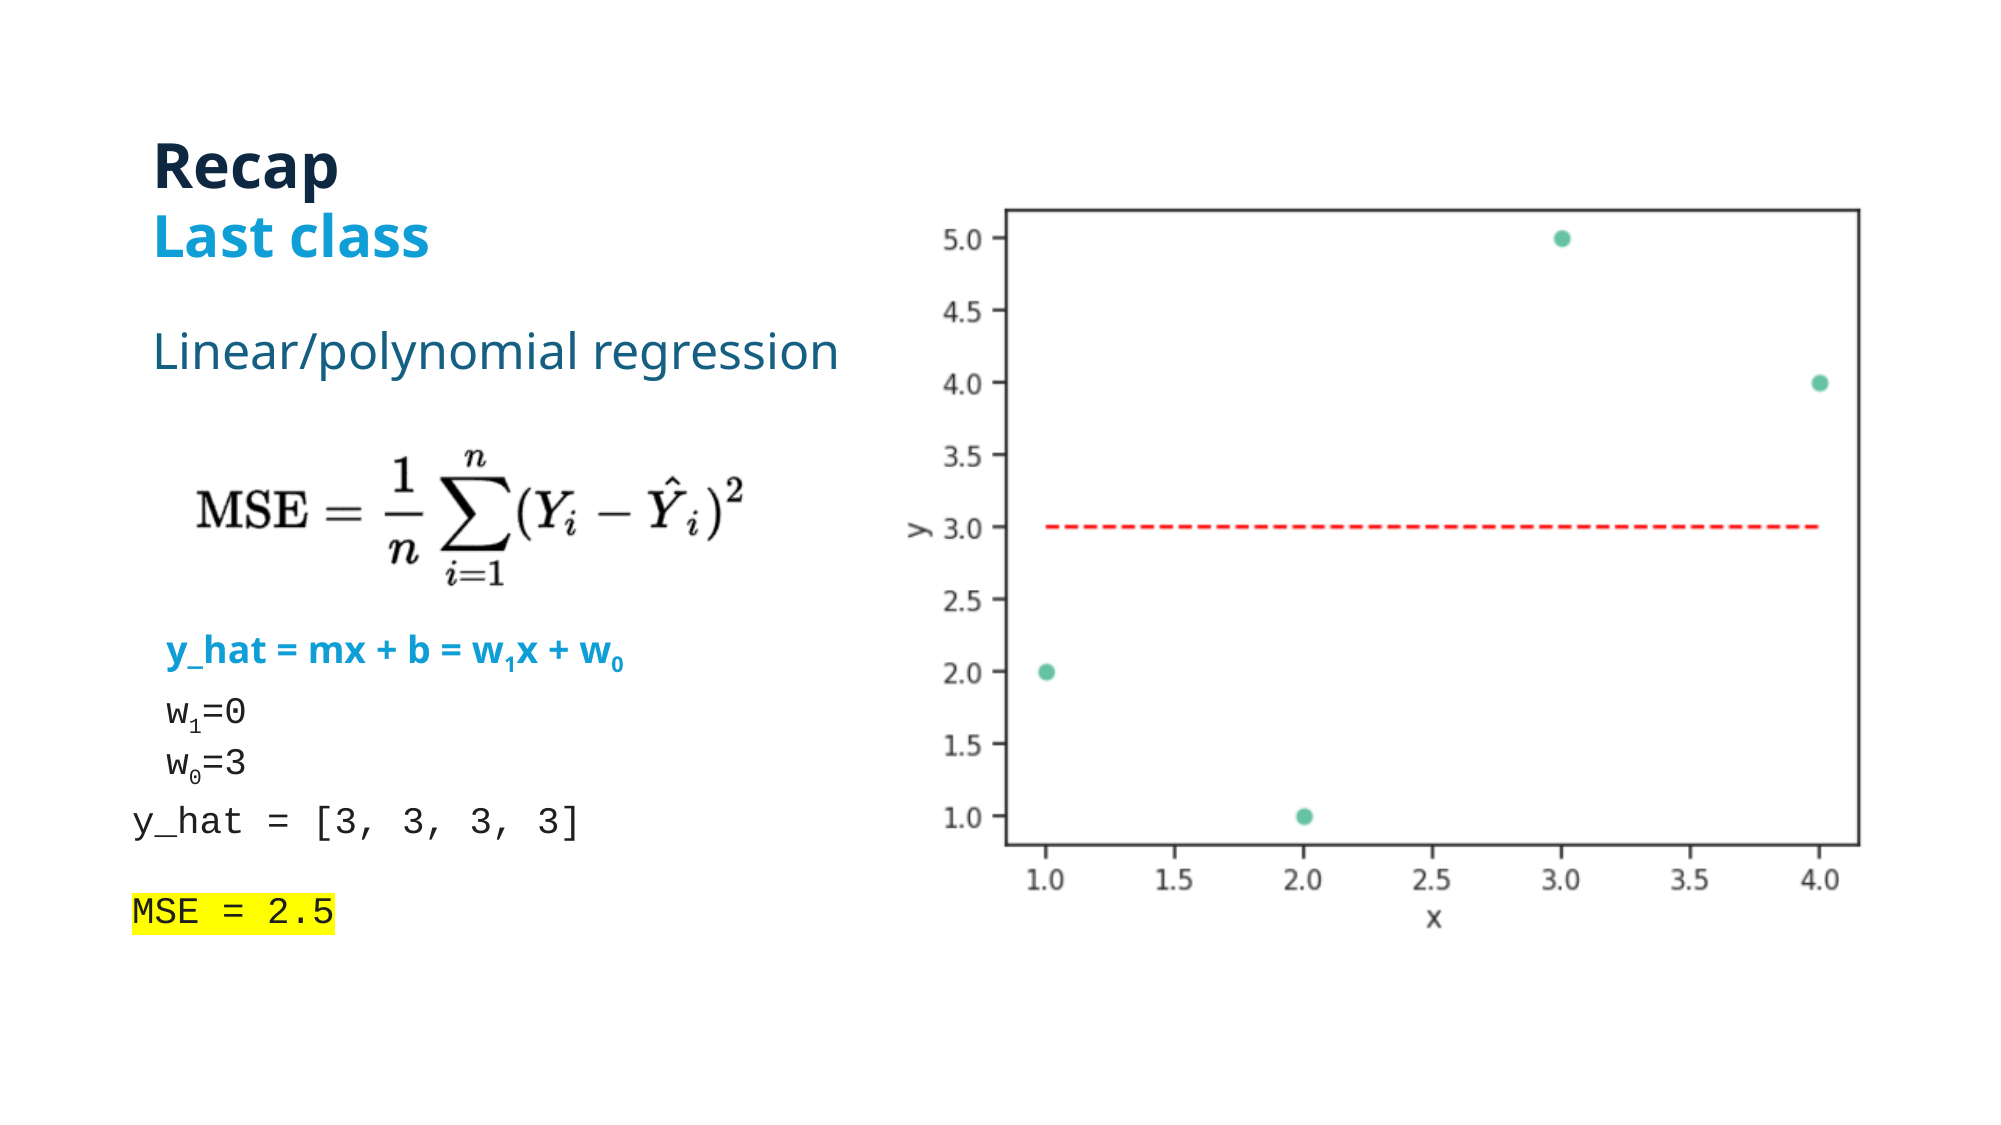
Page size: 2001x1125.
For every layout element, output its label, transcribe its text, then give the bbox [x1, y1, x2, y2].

title Recap [137, 59, 1863, 278]
text_box y_hat = [3, 3, 3, 3] MSE = 2.5 [117, 789, 882, 939]
picture [166, 408, 754, 607]
text_box y_hat = mx + b = w1x + w0 [151, 618, 882, 685]
text_box Last class [137, 191, 460, 277]
picture [882, 183, 1932, 942]
text_box w1=0 w0=3 [151, 685, 882, 841]
text_box Linear/polynomial regression [137, 311, 882, 387]
